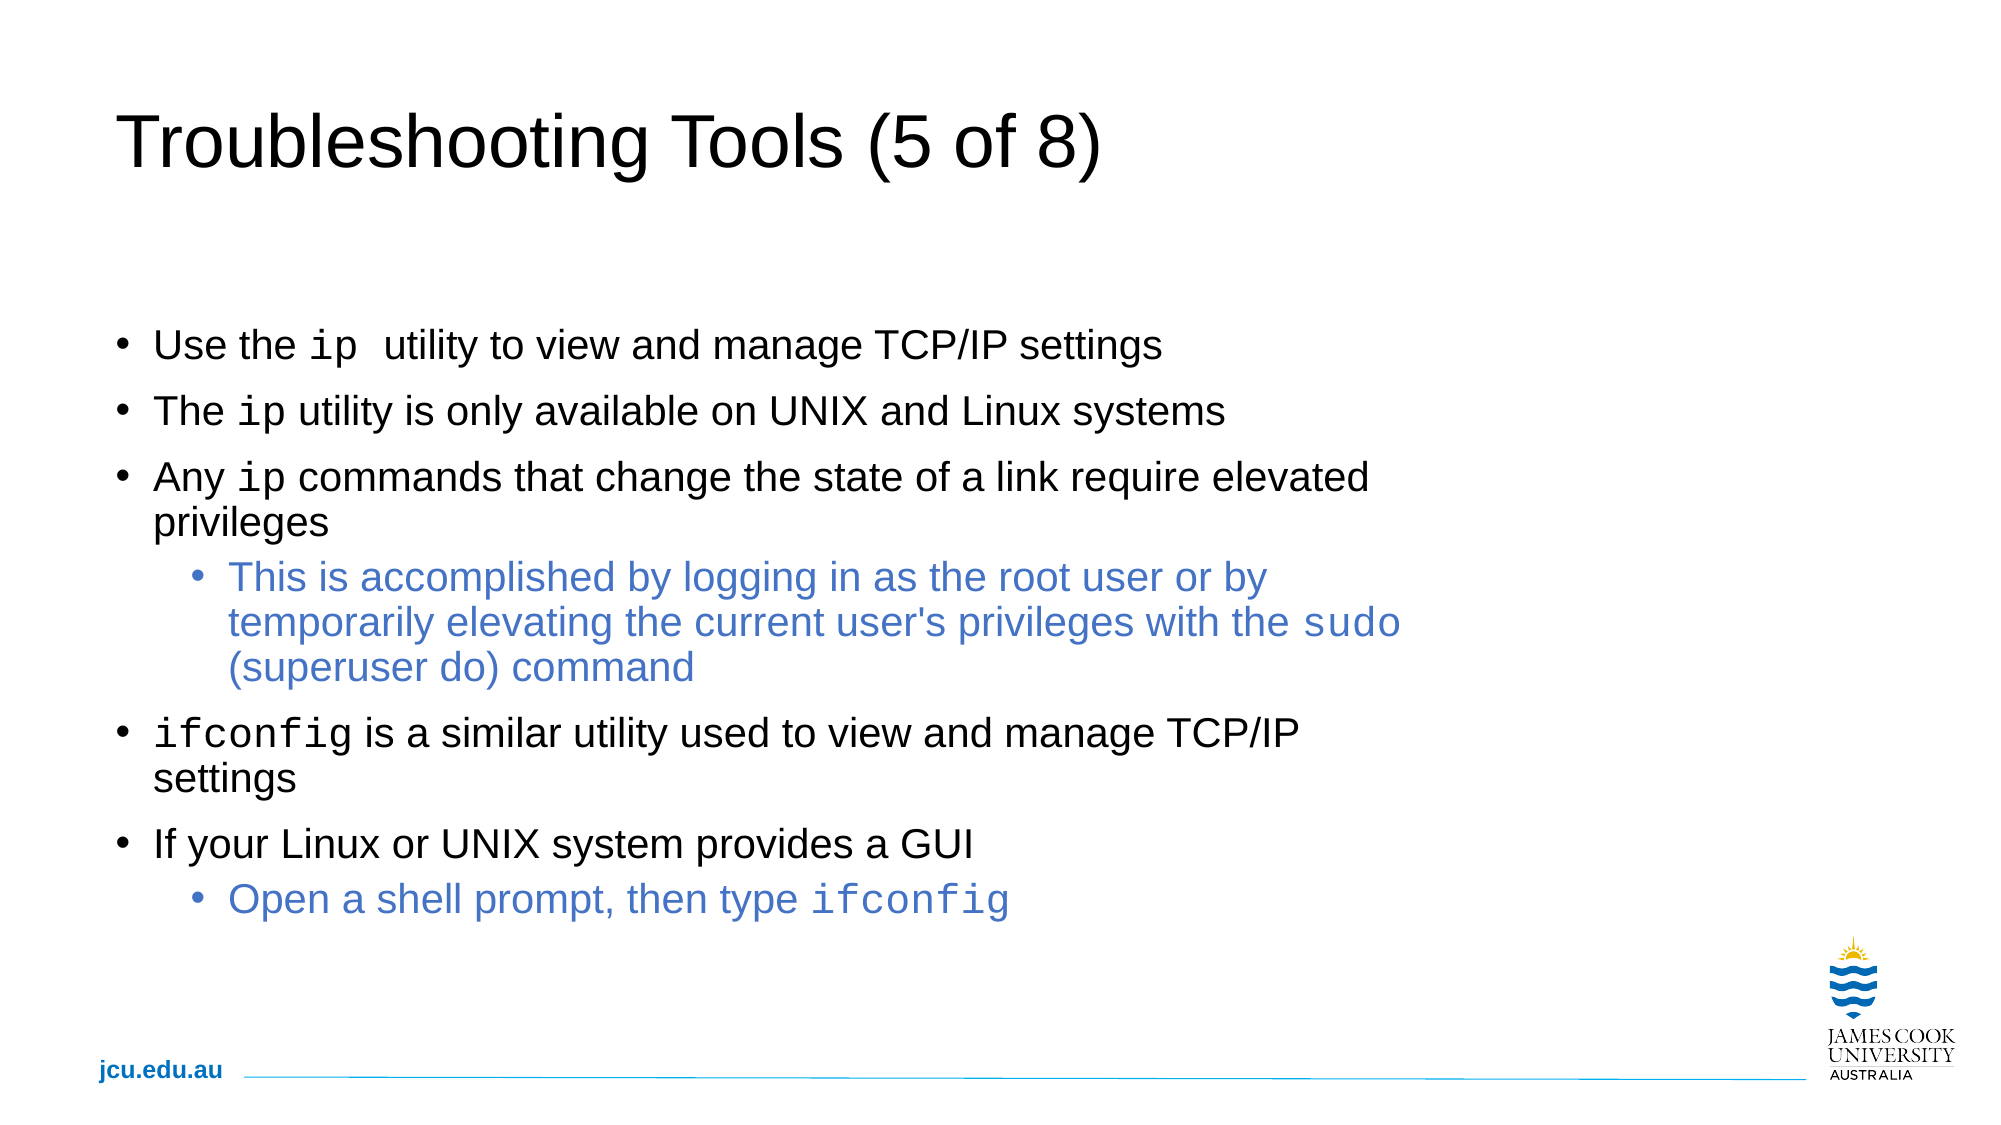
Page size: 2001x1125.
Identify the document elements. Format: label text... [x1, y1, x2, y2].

title Troubleshooting Tools (5 of 8) [100, 95, 1863, 278]
picture [1827, 934, 1956, 1080]
list Use the ip utility to view and manage TCP/IP settings The ip utility is only available on UNIX and Linux systems Any ip commands that change the state of a link require elevated privileges This is accomplished by logging in as the root user or by temporarily elevating the current user's privileges with the sudo (superuser do) command ifconfig is a similar utility used to view and manage TCP/IP settings If your Linux or UNIX system provides a GUI Open a shell prompt, then type ifconfig [100, 315, 1454, 1014]
